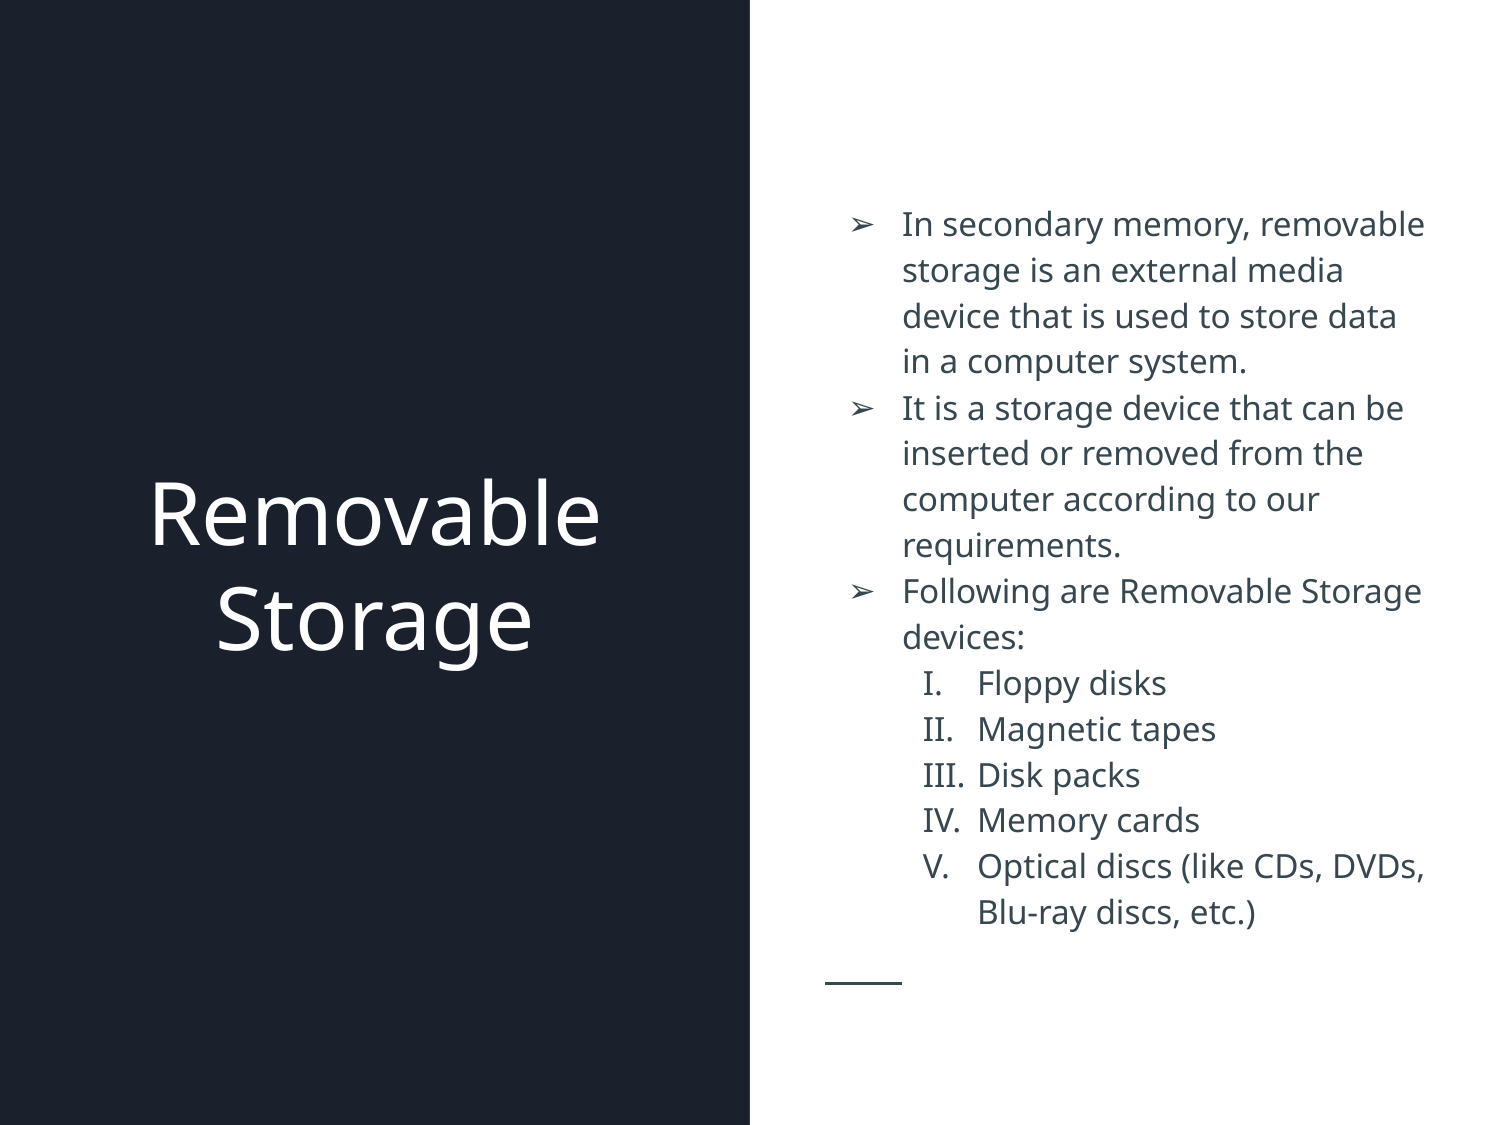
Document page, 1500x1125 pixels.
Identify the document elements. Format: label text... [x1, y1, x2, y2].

list In secondary memory, removable storage is an external media device that is used to store data in a computer system. It is a storage device that can be inserted or removed from the computer according to our requirements. Following are Removable Storage devices: Floppy disks Magnetic tapes Disk packs Memory cards Optical discs (like CDs, DVDs, Blu-ray discs, etc.) [812, 161, 1442, 967]
title Removable Storage [43, 425, 708, 700]
